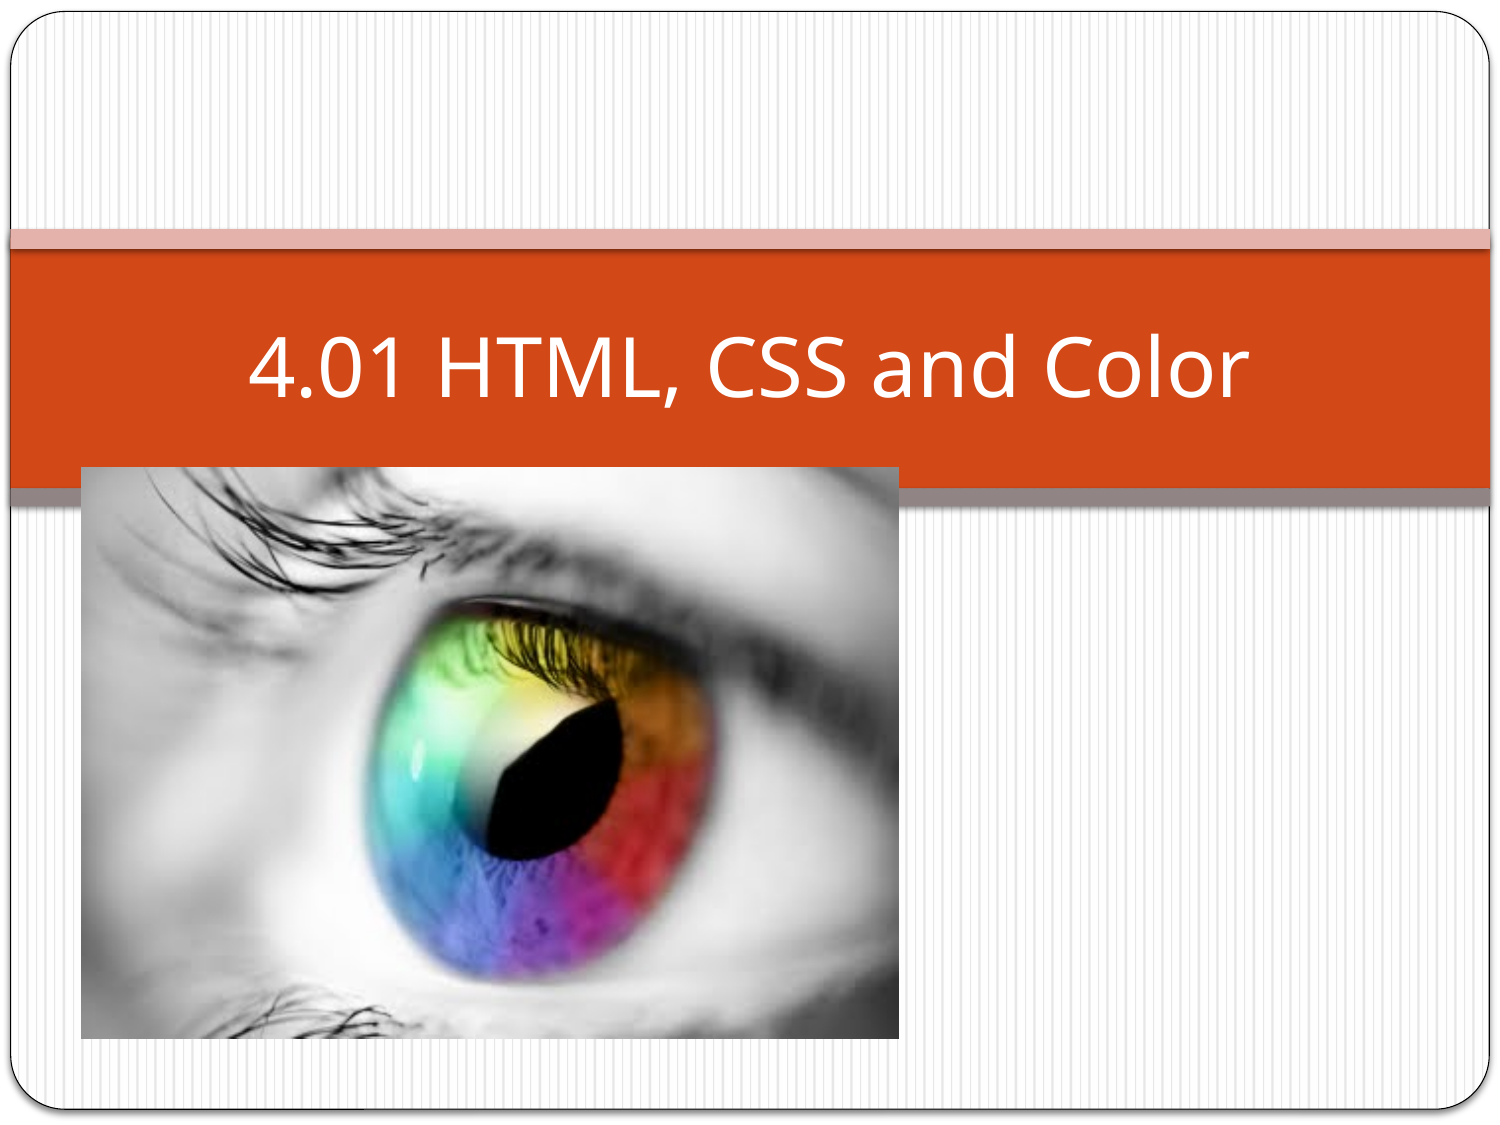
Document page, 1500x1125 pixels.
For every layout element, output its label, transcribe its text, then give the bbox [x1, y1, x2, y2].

picture [81, 466, 899, 1040]
title 4.01 HTML, CSS and Color [75, 247, 1425, 489]
